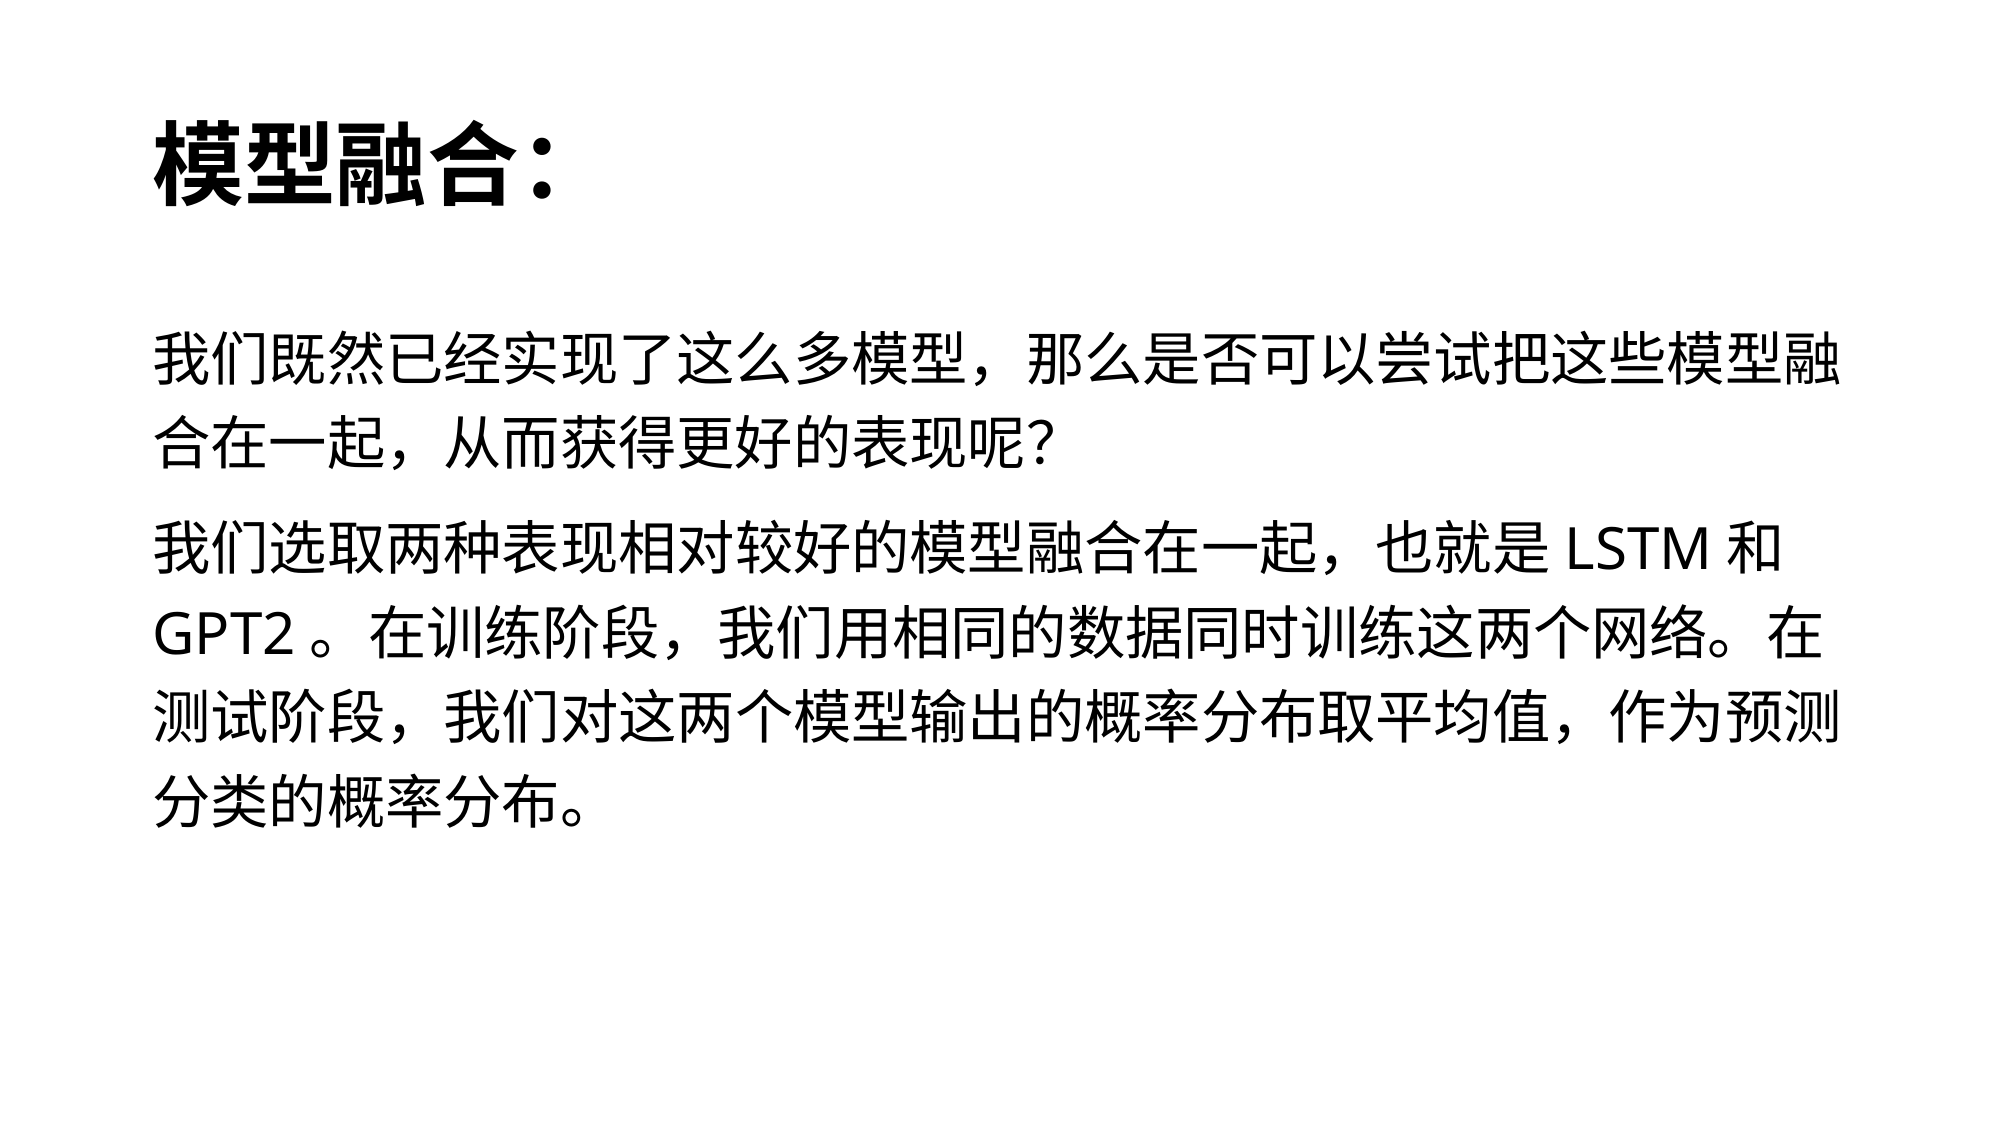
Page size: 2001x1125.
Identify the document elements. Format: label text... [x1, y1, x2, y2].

list 我们既然已经实现了这么多模型，那么是否可以尝试把这些模型融合在一起，从而获得更好的表现呢？ 我们选取两种表现相对较好的模型融合在一起，也就是LSTM和GPT2。在训练阶段，我们用相同的数据同时训练这两个网络。在测试阶段，我们对这两个模型输出的概率分布取平均值，作为预测分类的概率分布。 [137, 299, 1863, 1014]
title 模型融合： [137, 59, 1863, 278]
